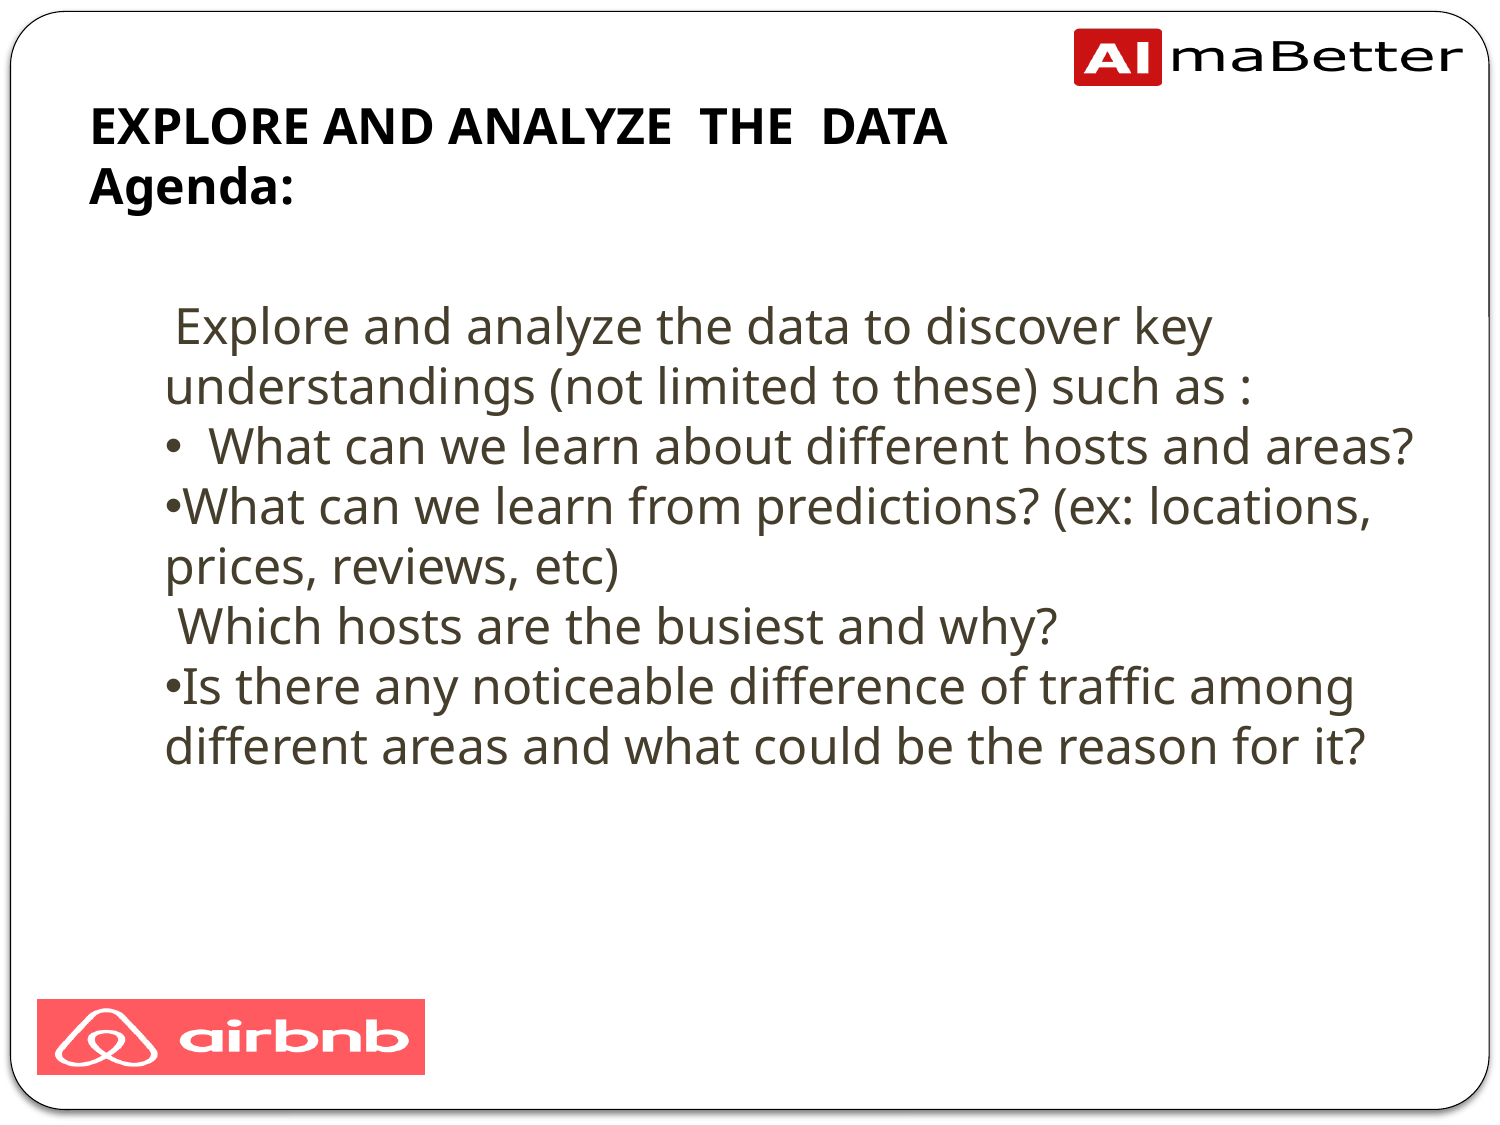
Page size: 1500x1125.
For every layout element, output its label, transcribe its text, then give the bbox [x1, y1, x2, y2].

picture [37, 999, 426, 1076]
text_box Explore and analyze the data to discover key understandings (not limited to these) such as : What can we learn about different hosts and areas? What can we learn from predictions? (ex: locations, prices, reviews, etc) Which hosts are the busiest and why? Is there any noticeable difference of traffic among different areas and what could be the reason for it? [150, 287, 1463, 783]
picture [1074, 24, 1463, 88]
text_box EXPLORE AND ANALYZE THE DATA Agenda: [75, 87, 1463, 223]
